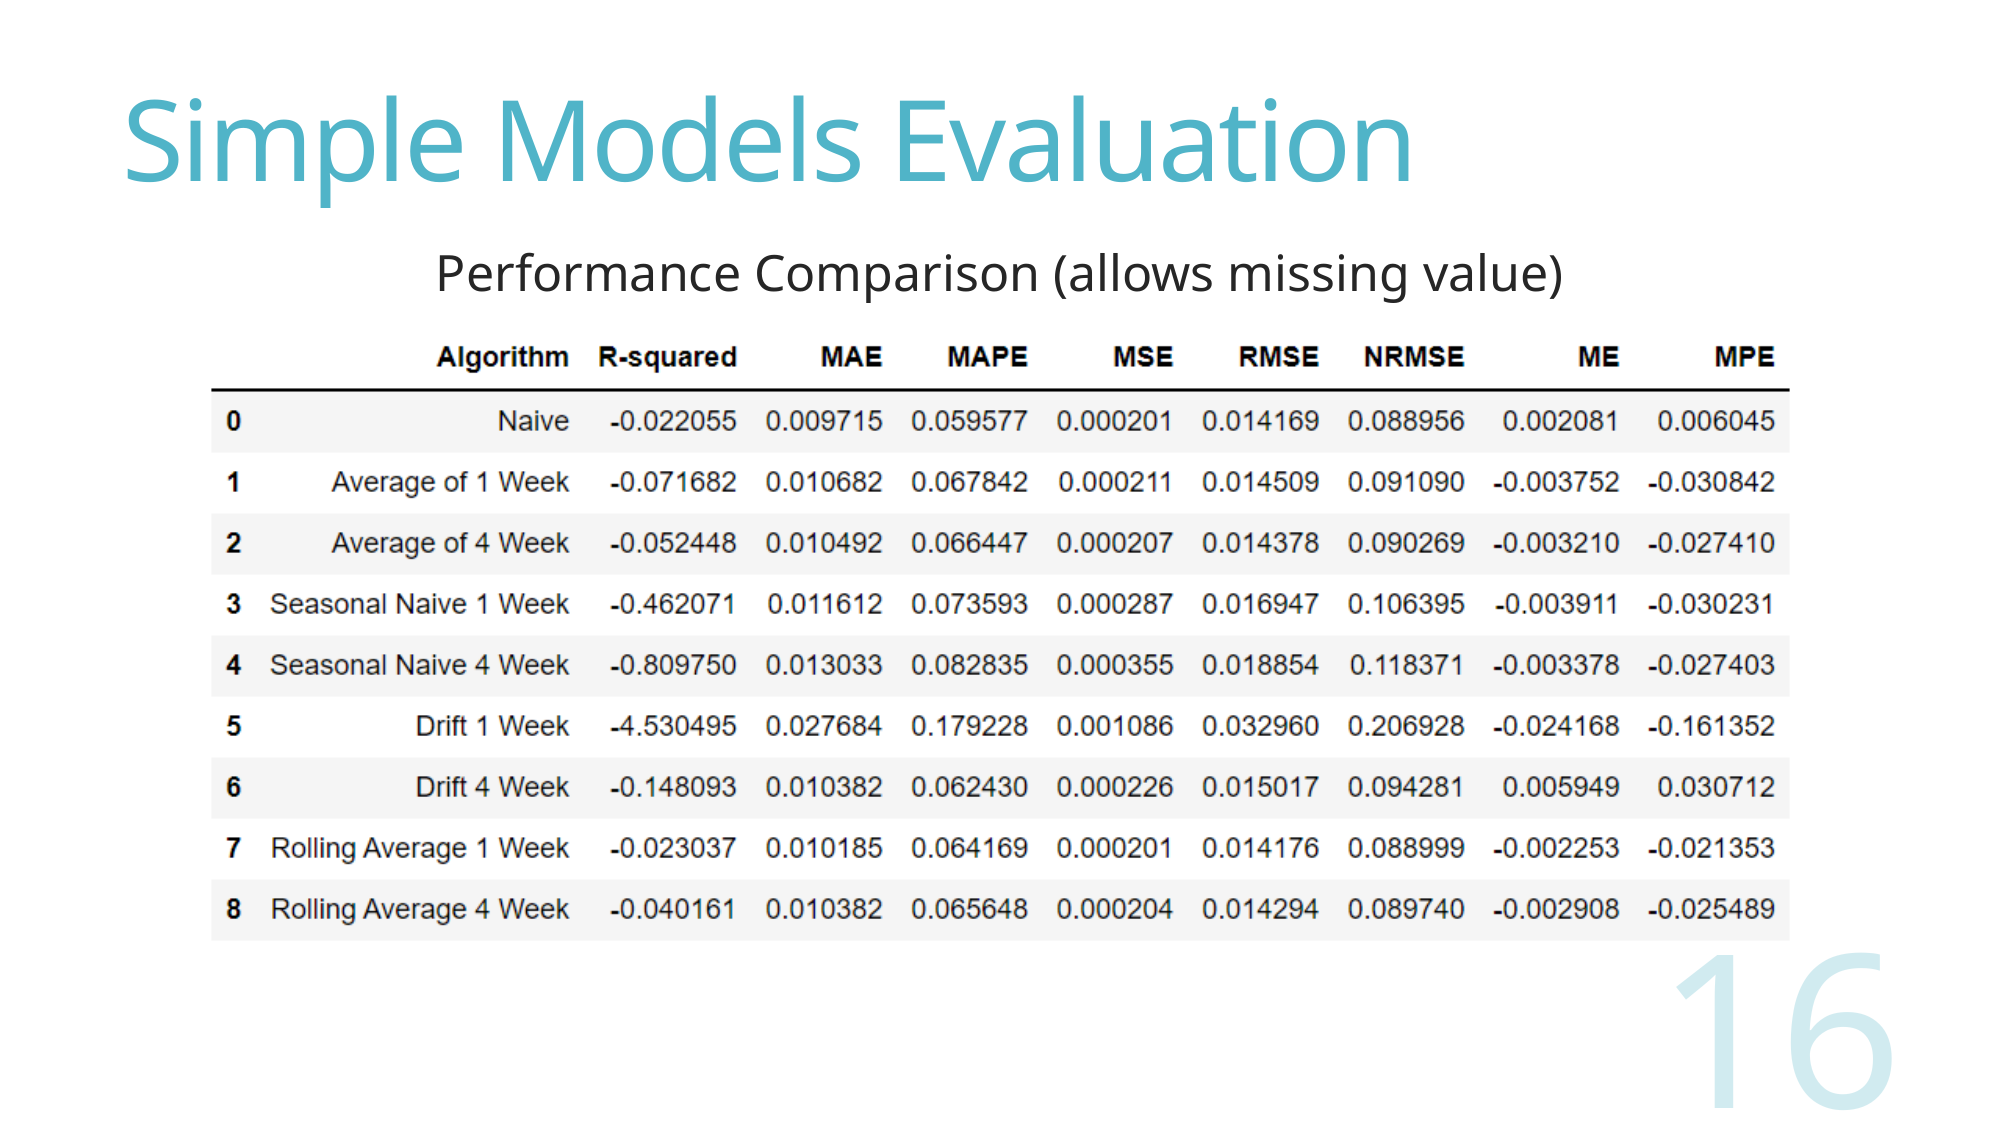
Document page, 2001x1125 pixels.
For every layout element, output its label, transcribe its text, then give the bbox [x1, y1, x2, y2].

text_box Simple Models Evaluation [107, 81, 1875, 354]
picture [196, 322, 1804, 955]
slide_number 16 [1437, 963, 1918, 1125]
text_box Performance Comparison (allows missing value) [237, 243, 1763, 322]
